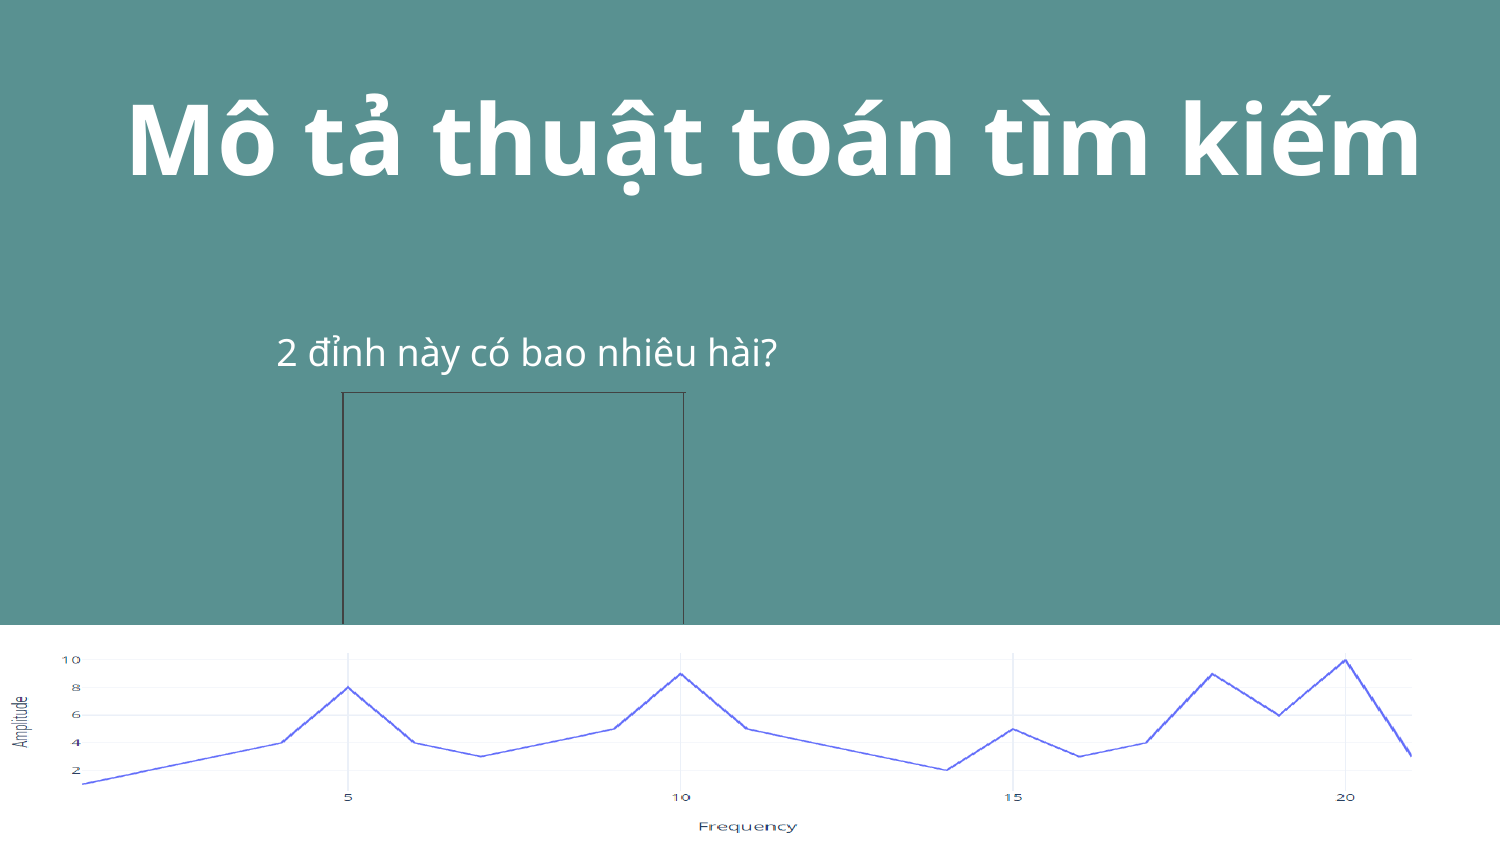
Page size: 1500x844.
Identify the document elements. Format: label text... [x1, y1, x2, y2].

text_box 2 đỉnh này có bao nhiêu hài? [261, 314, 794, 390]
picture [0, 625, 1500, 844]
title Mô tả thuật toán tìm kiếm [109, 61, 1459, 235]
